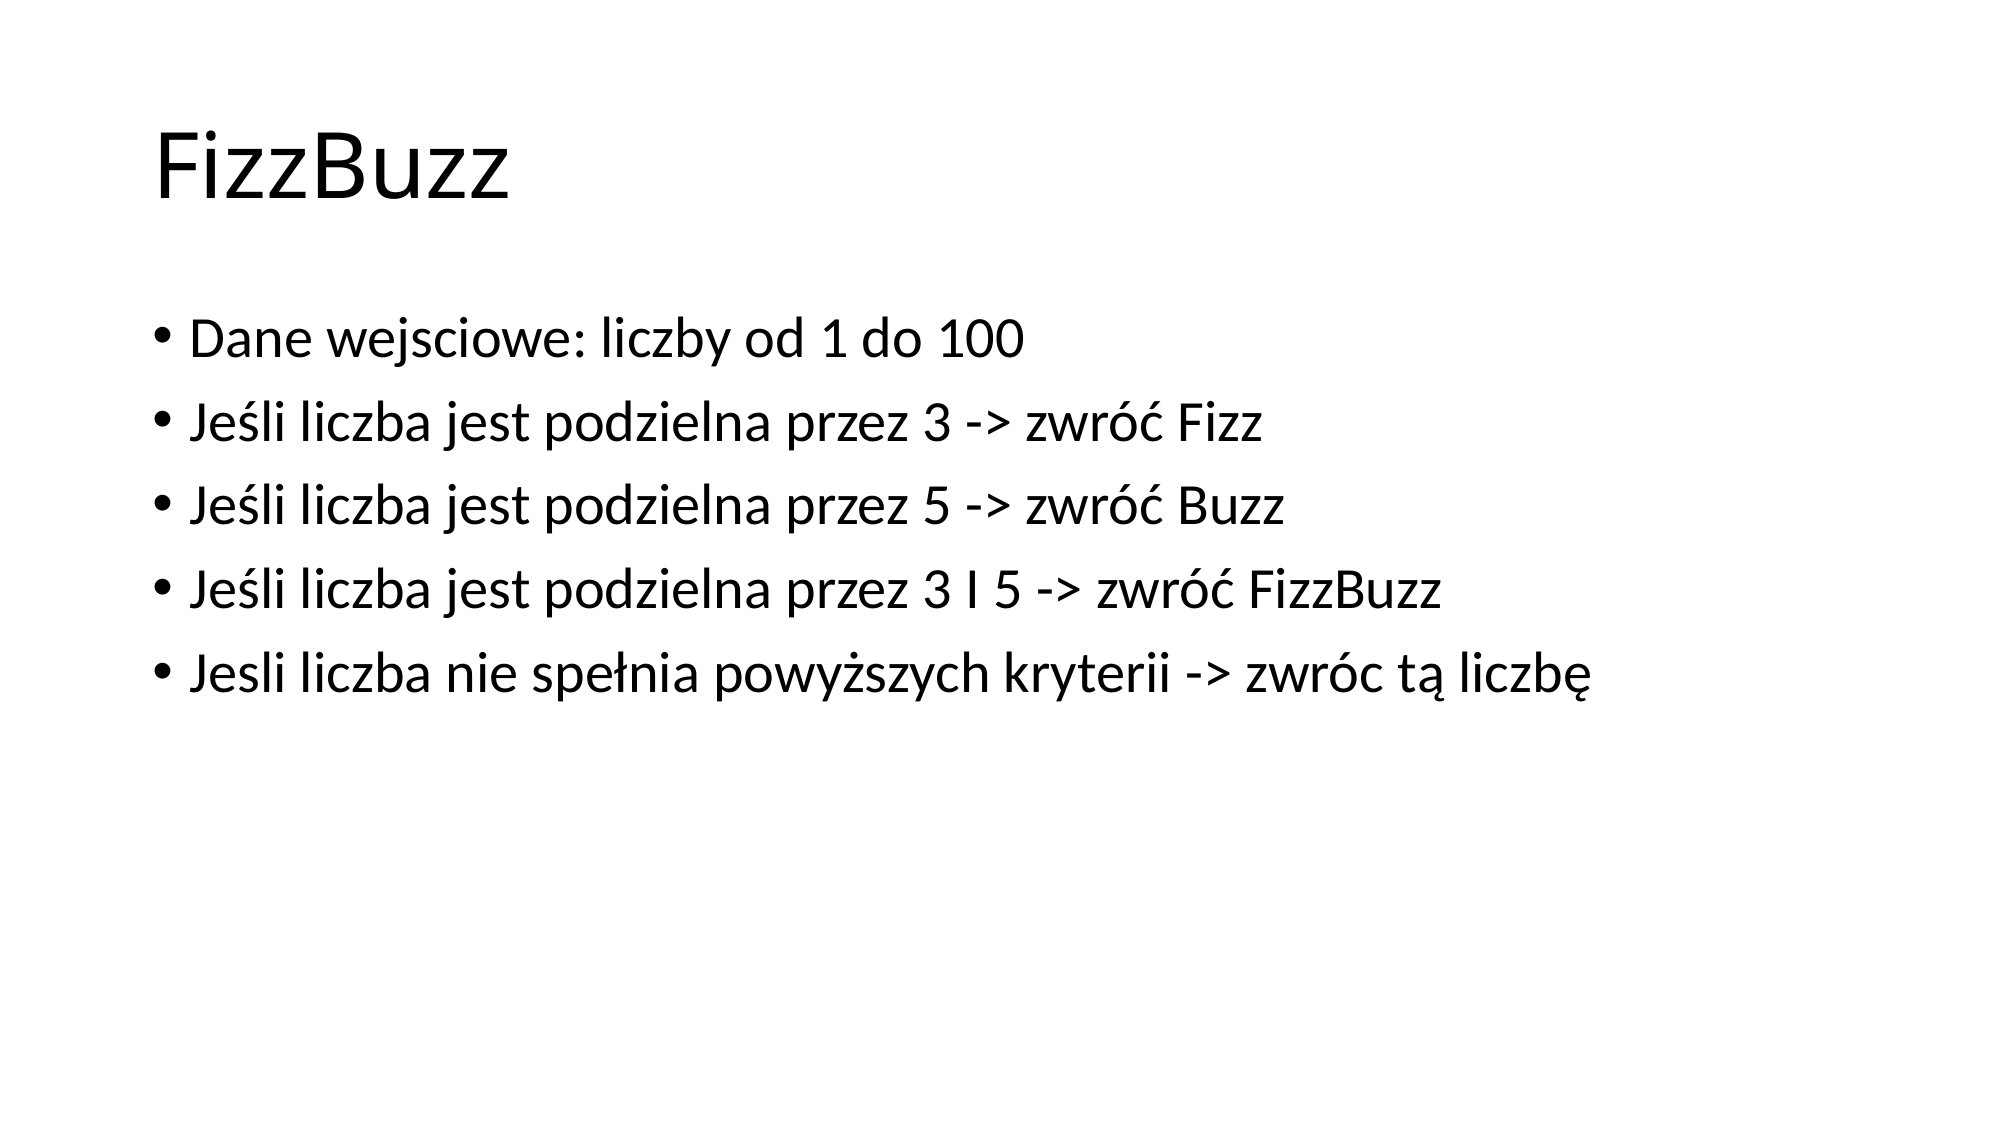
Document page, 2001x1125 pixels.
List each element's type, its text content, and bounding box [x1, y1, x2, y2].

list Dane wejsciowe: liczby od 1 do 100 Jeśli liczba jest podzielna przez 3 -> zwróć Fizz Jeśli liczba jest podzielna przez 5 -> zwróć Buzz Jeśli liczba jest podzielna przez 3 I 5 -> zwróć FizzBuzz Jesli liczba nie spełnia powyższych kryterii -> zwróc tą liczbę [137, 299, 1863, 1014]
title FizzBuzz [137, 59, 1863, 278]
